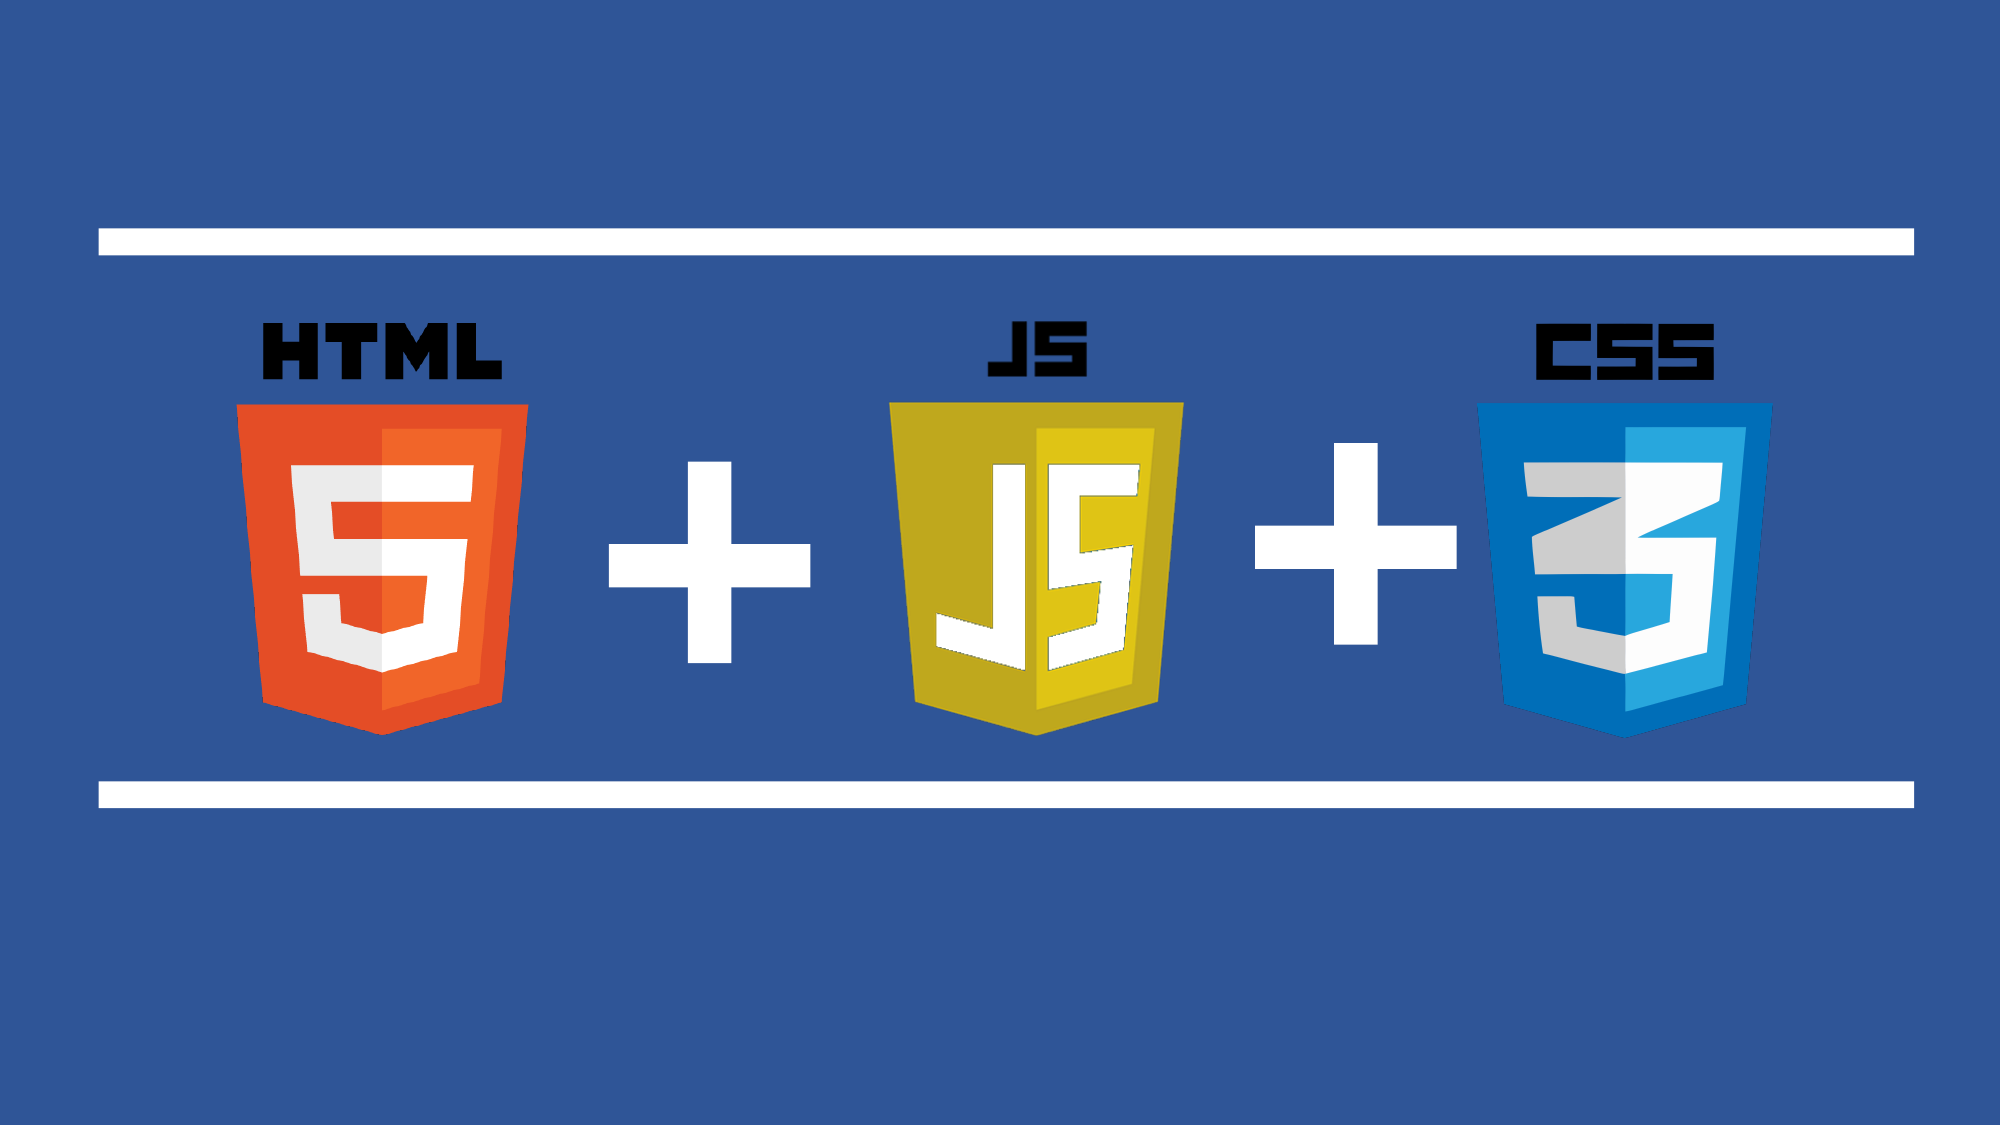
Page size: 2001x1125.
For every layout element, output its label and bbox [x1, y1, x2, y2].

picture [176, 323, 588, 735]
text_box [1333, 442, 1379, 525]
text_box [608, 543, 811, 589]
text_box [1254, 525, 1458, 570]
picture [1477, 323, 1773, 738]
text_box [687, 589, 732, 664]
text_box [97, 227, 1915, 256]
text_box [1333, 570, 1379, 646]
picture [857, 311, 1191, 742]
text_box [97, 780, 1915, 809]
text_box [687, 461, 732, 543]
